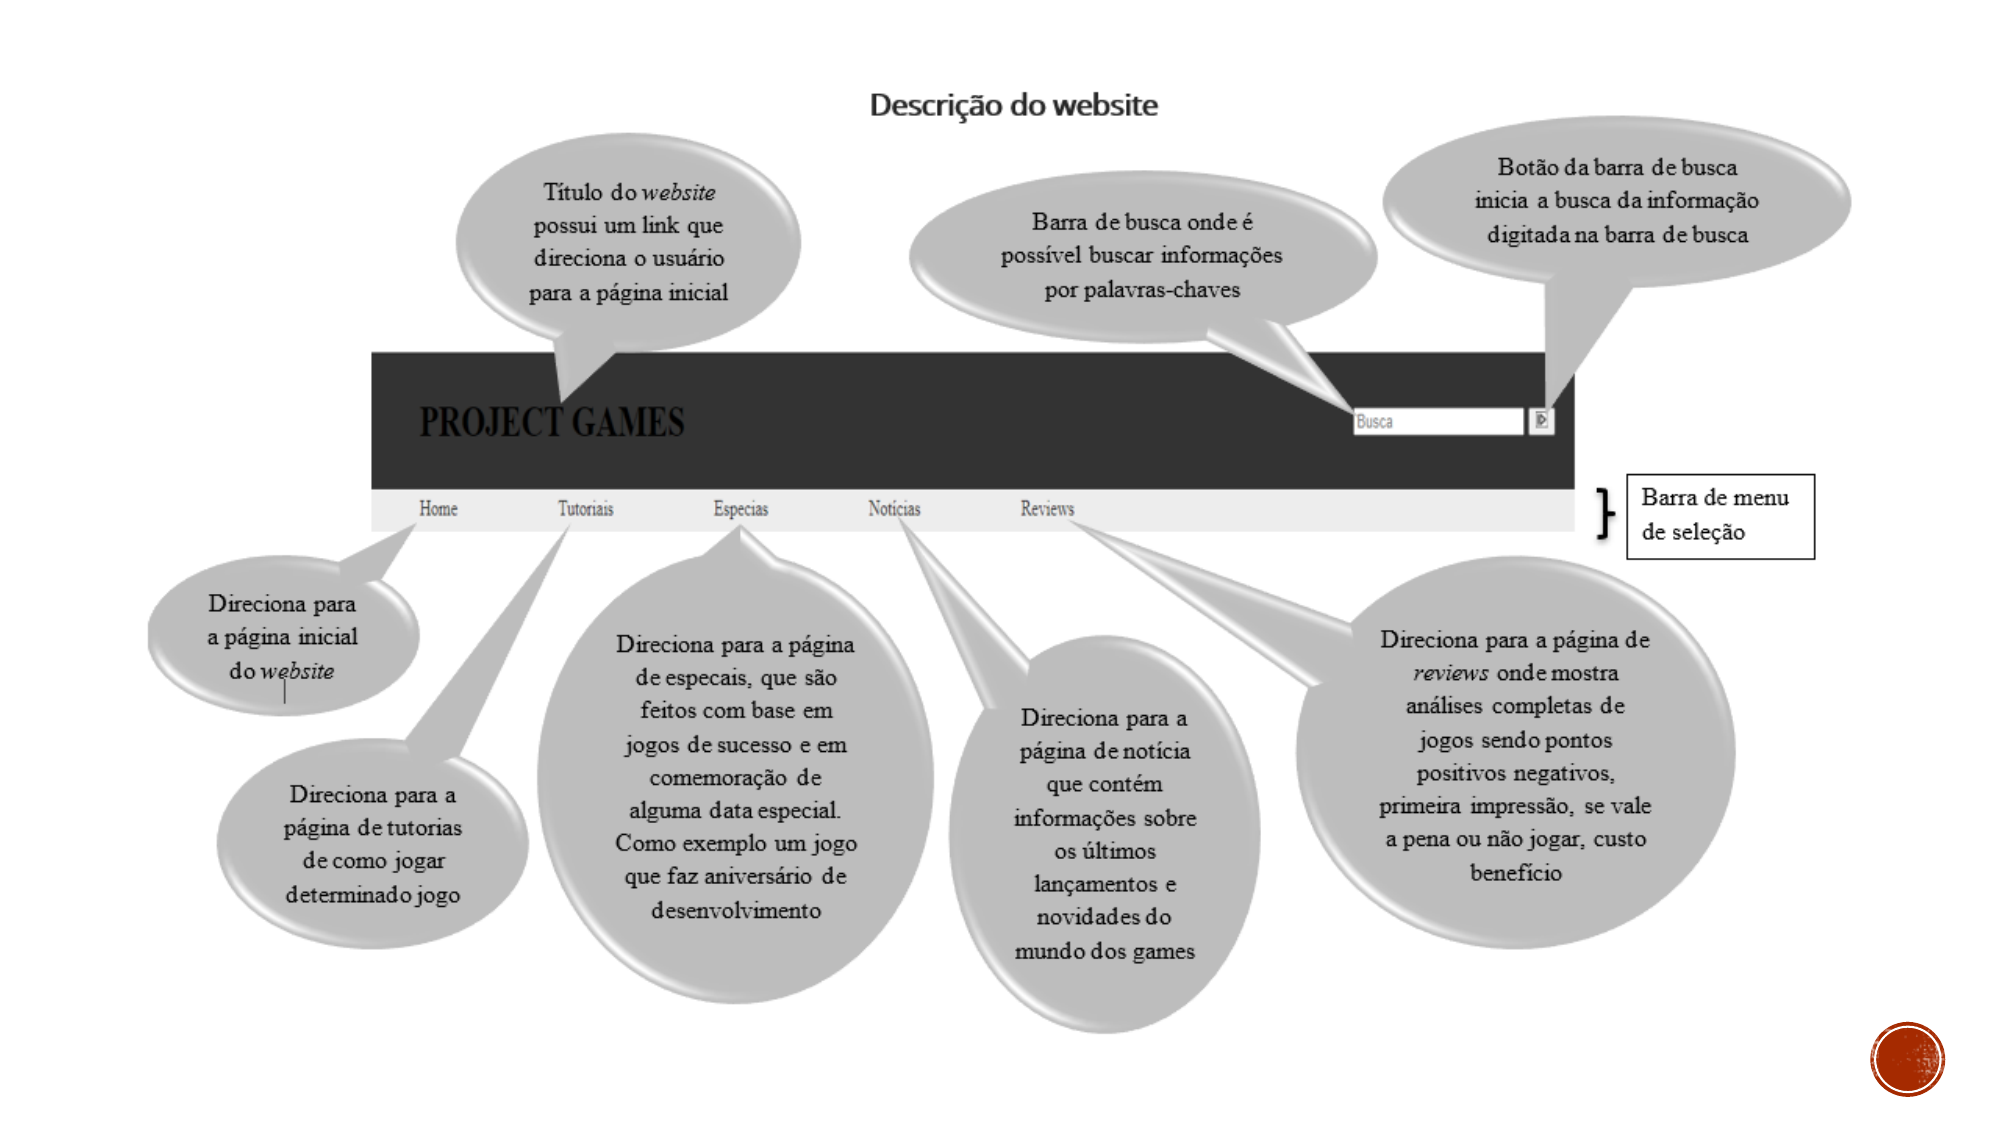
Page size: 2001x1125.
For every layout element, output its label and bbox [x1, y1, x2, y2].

picture [142, 83, 1858, 1042]
